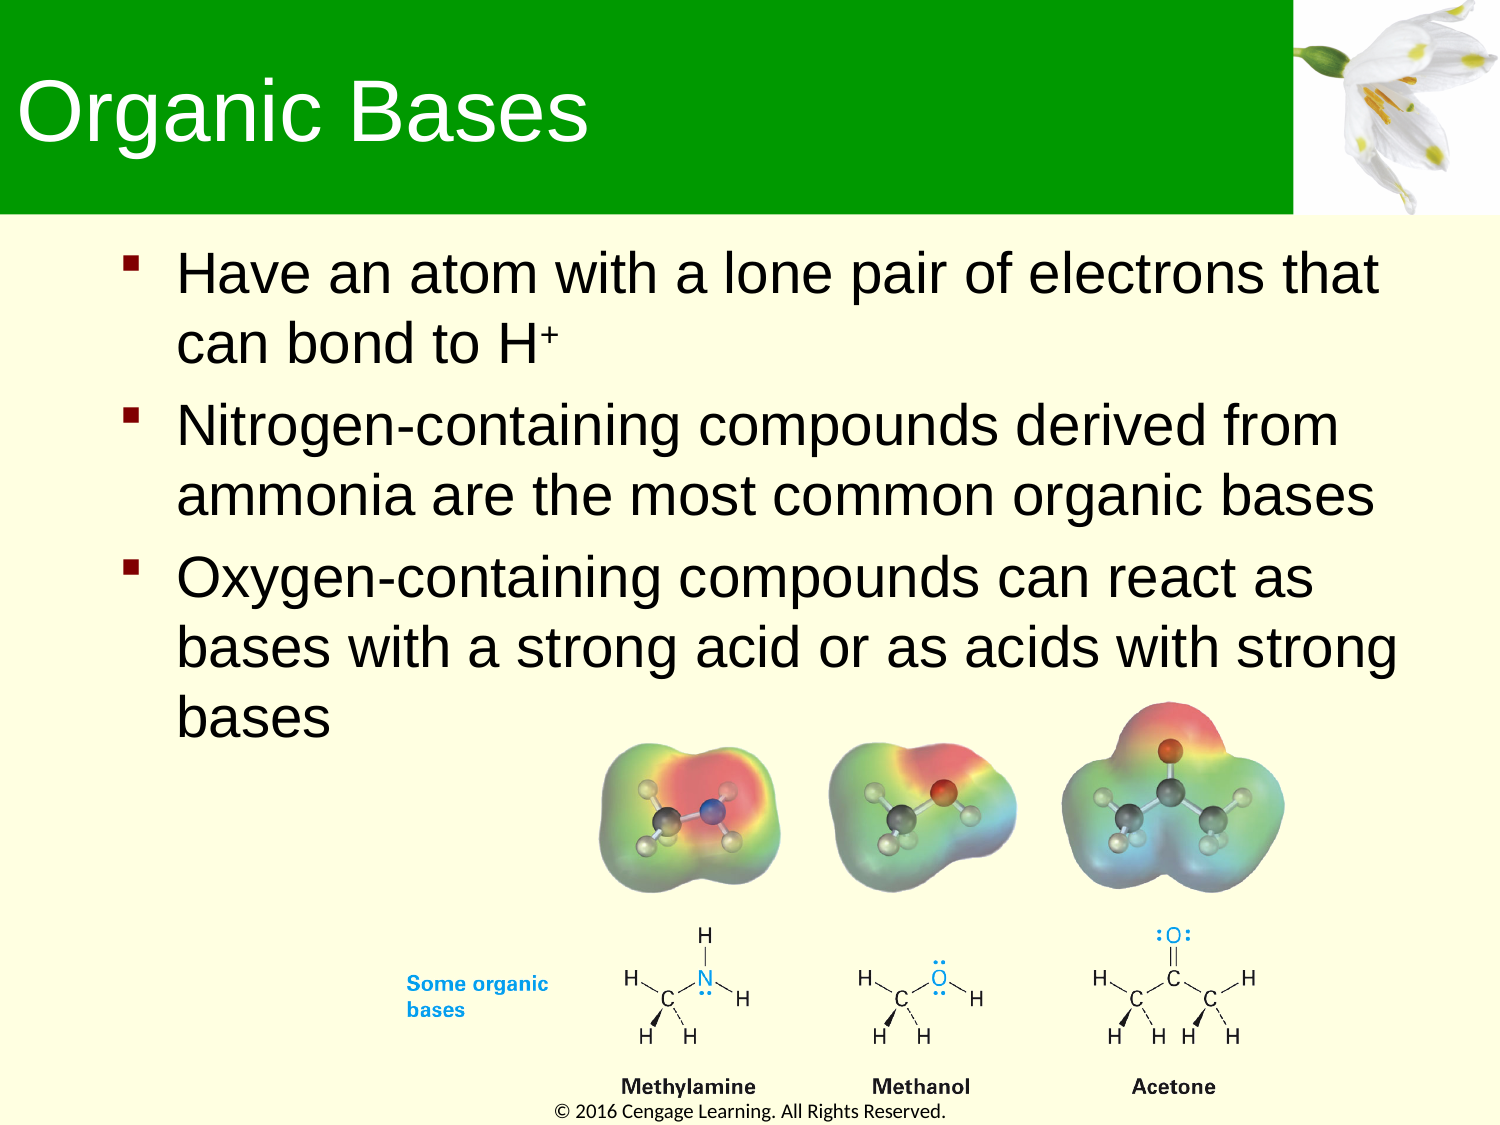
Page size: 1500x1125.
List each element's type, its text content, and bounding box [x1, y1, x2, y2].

picture [1293, 0, 1500, 215]
title Organic Bases [0, 0, 1288, 213]
list Have an atom with a lone pair of electrons that can bond to H+ Nitrogen-containing compounds derived from ammonia are the most common organic bases Oxygen-containing compounds can react as bases with a strong acid or as acids with strong bases [103, 227, 1450, 1065]
picture [406, 694, 1288, 1099]
